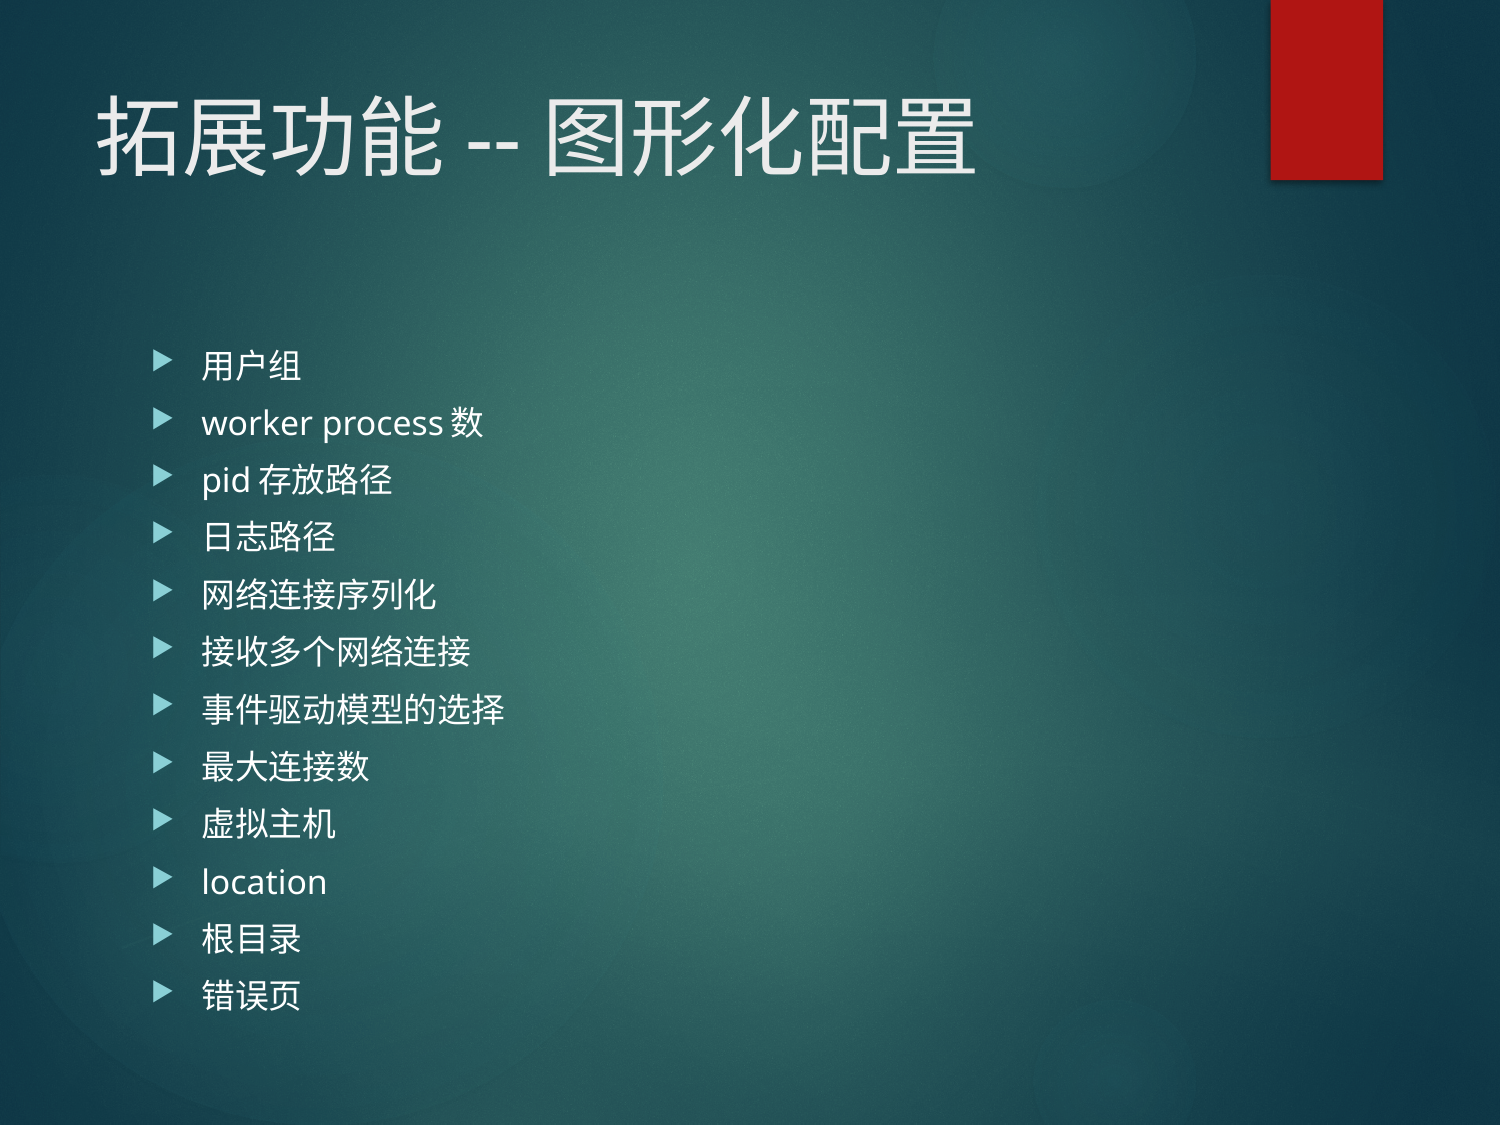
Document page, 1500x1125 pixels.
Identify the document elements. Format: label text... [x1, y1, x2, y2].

title 拓展功能--图形化配置 [79, 74, 1237, 304]
list 用户组 worker process数 pid存放路径 日志路径 网络连接序列化 接收多个网络连接 事件驱动模型的选择 最大连接数 虚拟主机 location 根目录 错误页 [135, 336, 1237, 1025]
